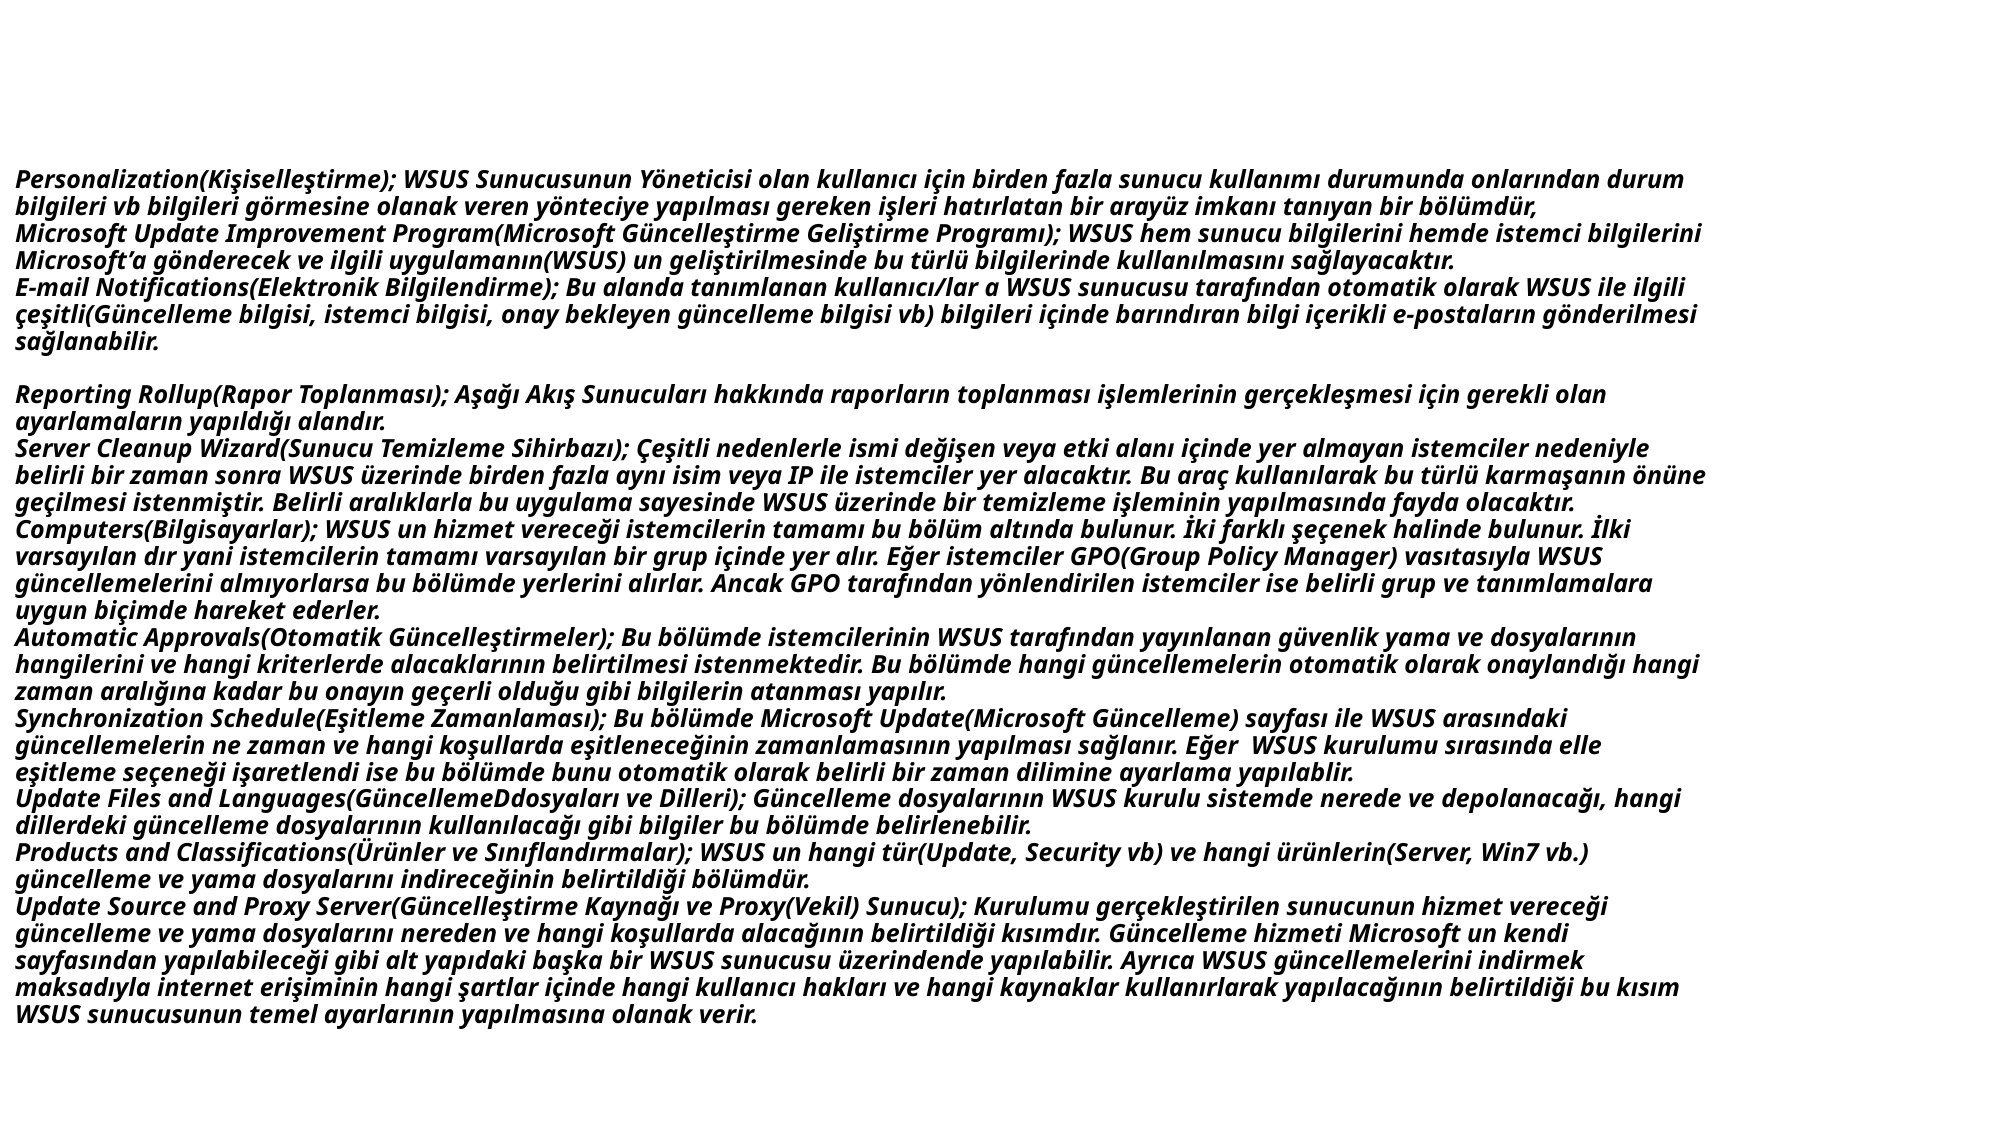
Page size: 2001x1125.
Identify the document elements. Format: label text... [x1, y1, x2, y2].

title Personalization(Kişiselleştirme); WSUS Sunucusunun Yöneticisi olan kullanıcı için birden fazla sunucu kullanımı durumunda onlarından durum bilgileri vb bilgileri görmesine olanak veren yönteciye yapılması gereken işleri hatırlatan bir arayüz imkanı tanıyan bir bölümdür, Microsoft Update Improvement Program(Microsoft Güncelleştirme Geliştirme Programı); WSUS hem sunucu bilgilerini hemde istemci bilgilerini Microsoft’a gönderecek ve ilgili uygulamanın(WSUS) un geliştirilmesinde bu türlü bilgilerinde kullanılmasını sağlayacaktır. E-mail Notifications(Elektronik Bilgilendirme); Bu alanda tanımlanan kullanıcı/lar a WSUS sunucusu tarafından otomatik olarak WSUS ile ilgili çeşitli(Güncelleme bilgisi, istemci bilgisi, onay bekleyen güncelleme bilgisi vb) bilgileri içinde barındıran bilgi içerikli e-postaların gönderilmesi sağlanabilir. Reporting Rollup(Rapor Toplanması); Aşağı Akış Sunucuları hakkında raporların toplanması işlemlerinin gerçekleşmesi için gerekli olan ayarlamaların yapıldığı alandır. Server Cleanup Wizard(Sunucu Temizleme Sihirbazı); Çeşitli nedenlerle ismi değişen veya etki alanı içinde yer almayan istemciler nedeniyle belirli bir zaman sonra WSUS üzerinde birden fazla aynı isim veya IP ile istemciler yer alacaktır. Bu araç kullanılarak bu türlü karmaşanın önüne geçilmesi istenmiştir. Belirli aralıklarla bu uygulama sayesinde WSUS üzerinde bir temizleme işleminin yapılmasında fayda olacaktır. Computers(Bilgisayarlar); WSUS un hizmet vereceği istemcilerin tamamı bu bölüm altında bulunur. İki farklı şeçenek halinde bulunur. İlki varsayılan dır yani istemcilerin tamamı varsayılan bir grup içinde yer alır. Eğer istemciler GPO(Group Policy Manager) vasıtasıyla WSUS güncellemelerini almıyorlarsa bu bölümde yerlerini alırlar. Ancak GPO tarafından yönlendirilen istemciler ise belirli grup ve tanımlamalara uygun biçimde hareket ederler. Automatic Approvals(Otomatik Güncelleştirmeler); Bu bölümde istemcilerinin WSUS tarafından yayınlanan güvenlik yama ve dosyalarının hangilerini ve hangi kriterlerde alacaklarının belirtilmesi istenmektedir. Bu bölümde hangi güncellemelerin otomatik olarak onaylandığı hangi zaman aralığına kadar bu onayın geçerli olduğu gibi bilgilerin atanması yapılır. Synchronization Schedule(Eşitleme Zamanlaması); Bu bölümde Microsoft Update(Microsoft Güncelleme) sayfası ile WSUS arasındaki güncellemelerin ne zaman ve hangi koşullarda eşitleneceğinin zamanlamasının yapılması sağlanır. Eğer WSUS kurulumu sırasında elle eşitleme seçeneği işaretlendi ise bu bölümde bunu otomatik olarak belirli bir zaman dilimine ayarlama yapılablir. Update Files and Languages(GüncellemeDdosyaları ve Dilleri); Güncelleme dosyalarının WSUS kurulu sistemde nerede ve depolanacağı, hangi dillerdeki güncelleme dosyalarının kullanılacağı gibi bilgiler bu bölümde belirlenebilir. Products and Classifications(Ürünler ve Sınıflandırmalar); WSUS un hangi tür(Update, Security vb) ve hangi ürünlerin(Server, Win7 vb.) güncelleme ve yama dosyalarını indireceğinin belirtildiği bölümdür. Update Source and Proxy Server(Güncelleştirme Kaynağı ve Proxy(Vekil) Sunucu); Kurulumu gerçekleştirilen sunucunun hizmet vereceği güncelleme ve yama dosyalarını nereden ve hangi koşullarda alacağının belirtildiği kısımdır. Güncelleme hizmeti Microsoft un kendi sayfasından yapılabileceği gibi alt yapıdaki başka bir WSUS sunucusu üzerindende yapılabilir. Ayrıca WSUS güncellemelerini indirmek maksadıyla internet erişiminin hangi şartlar içinde hangi kullanıcı hakları ve hangi kaynaklar kullanırlarak yapılacağının belirtildiği bu kısım WSUS sunucusunun temel ayarlarının yapılmasına olanak verir. [0, 44, 1725, 1125]
